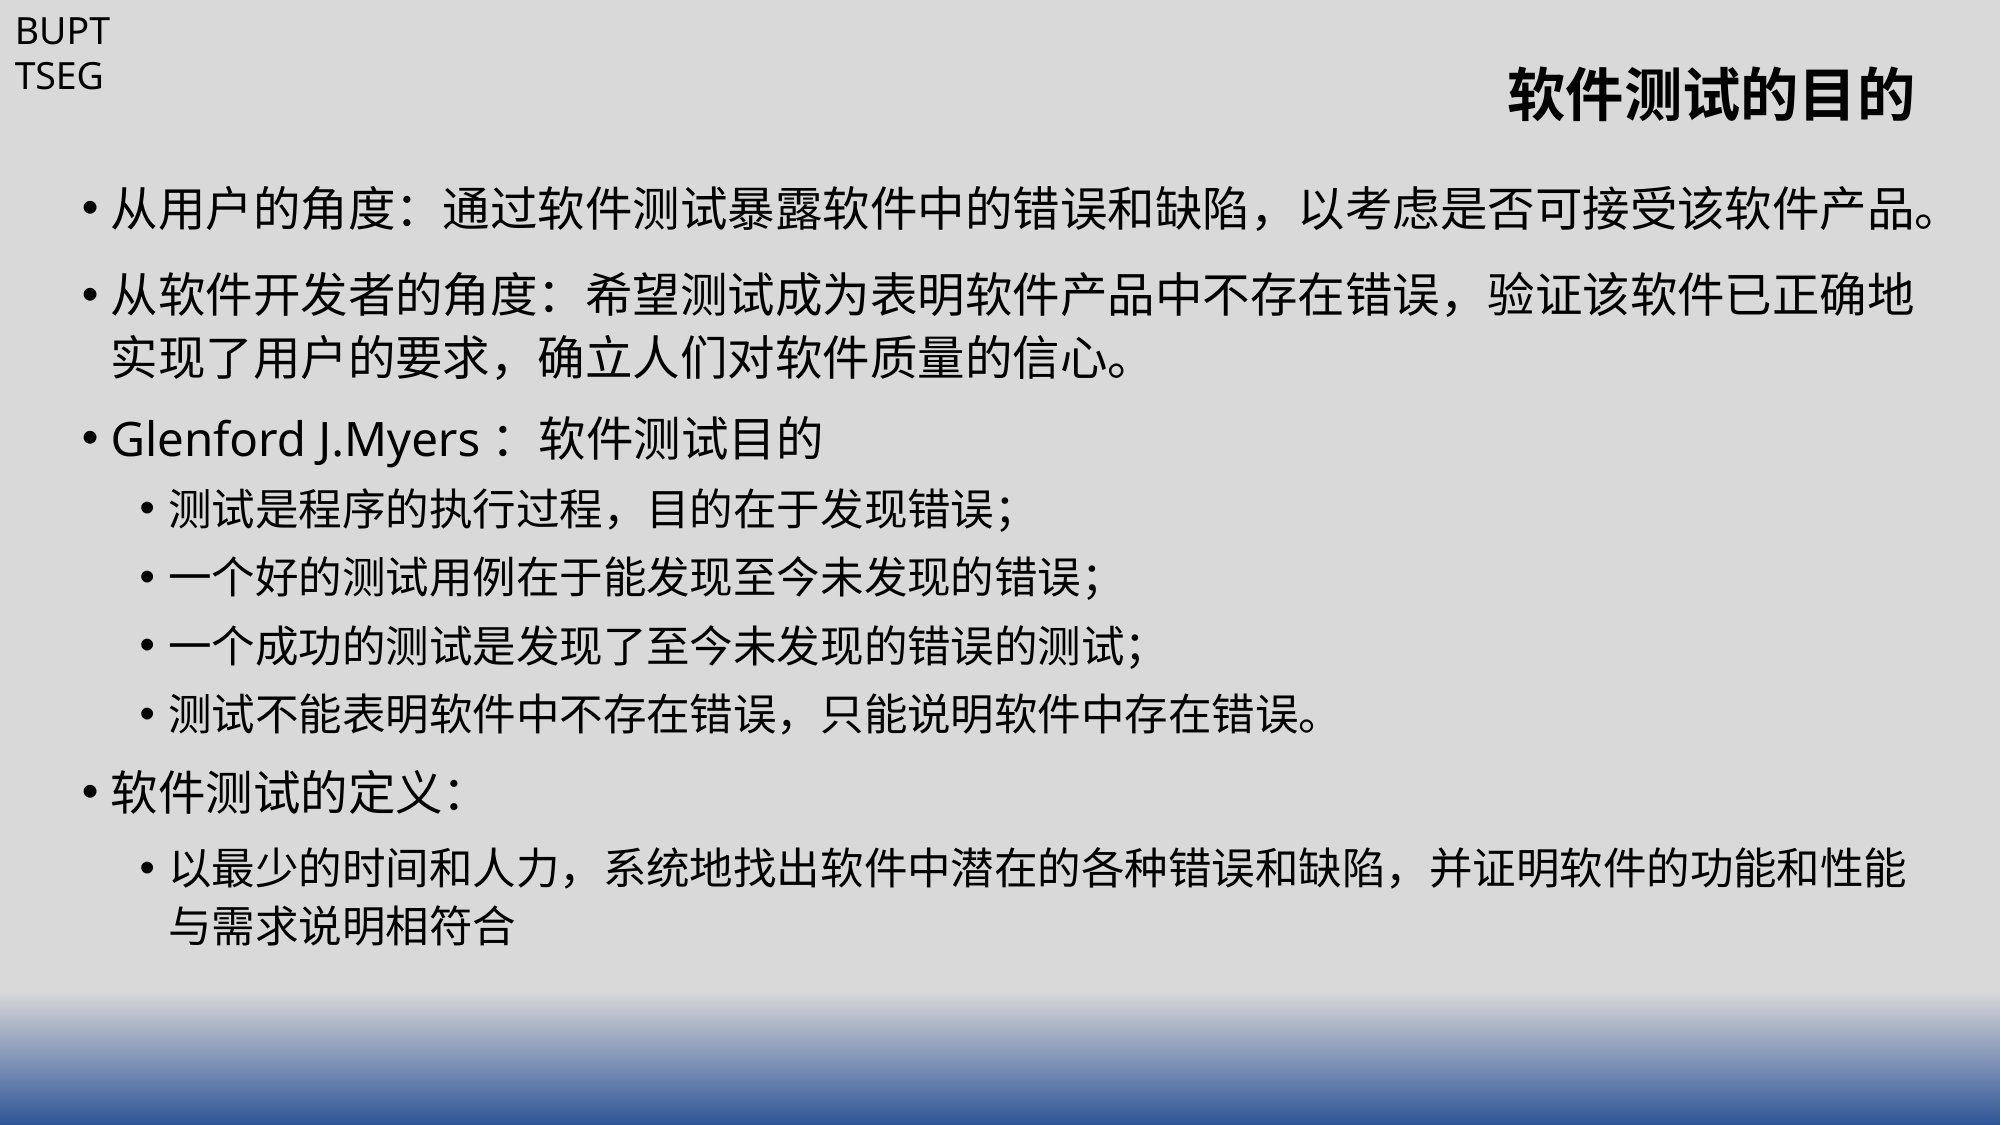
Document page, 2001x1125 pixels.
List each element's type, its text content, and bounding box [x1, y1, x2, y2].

list 从用户的角度：通过软件测试暴露软件中的错误和缺陷，以考虑是否可接受该软件产品。 从软件开发者的角度：希望测试成为表明软件产品中不存在错误，验证该软件已正确地实现了用户的要求，确立人们对软件质量的信心。 Glenford J.Myers：软件测试目的 测试是程序的执行过程，目的在于发现错误； 一个好的测试用例在于能发现至今未发现的错误； 一个成功的测试是发现了至今未发现的错误的测试； 测试不能表明软件中不存在错误，只能说明软件中存在错误。 软件测试的定义： 以最少的时间和人力，系统地找出软件中潜在的各种错误和缺陷，并证明软件的功能和性能与需求说明相符合 [66, 165, 1934, 1014]
title 软件测试的目的 [164, 45, 1931, 151]
